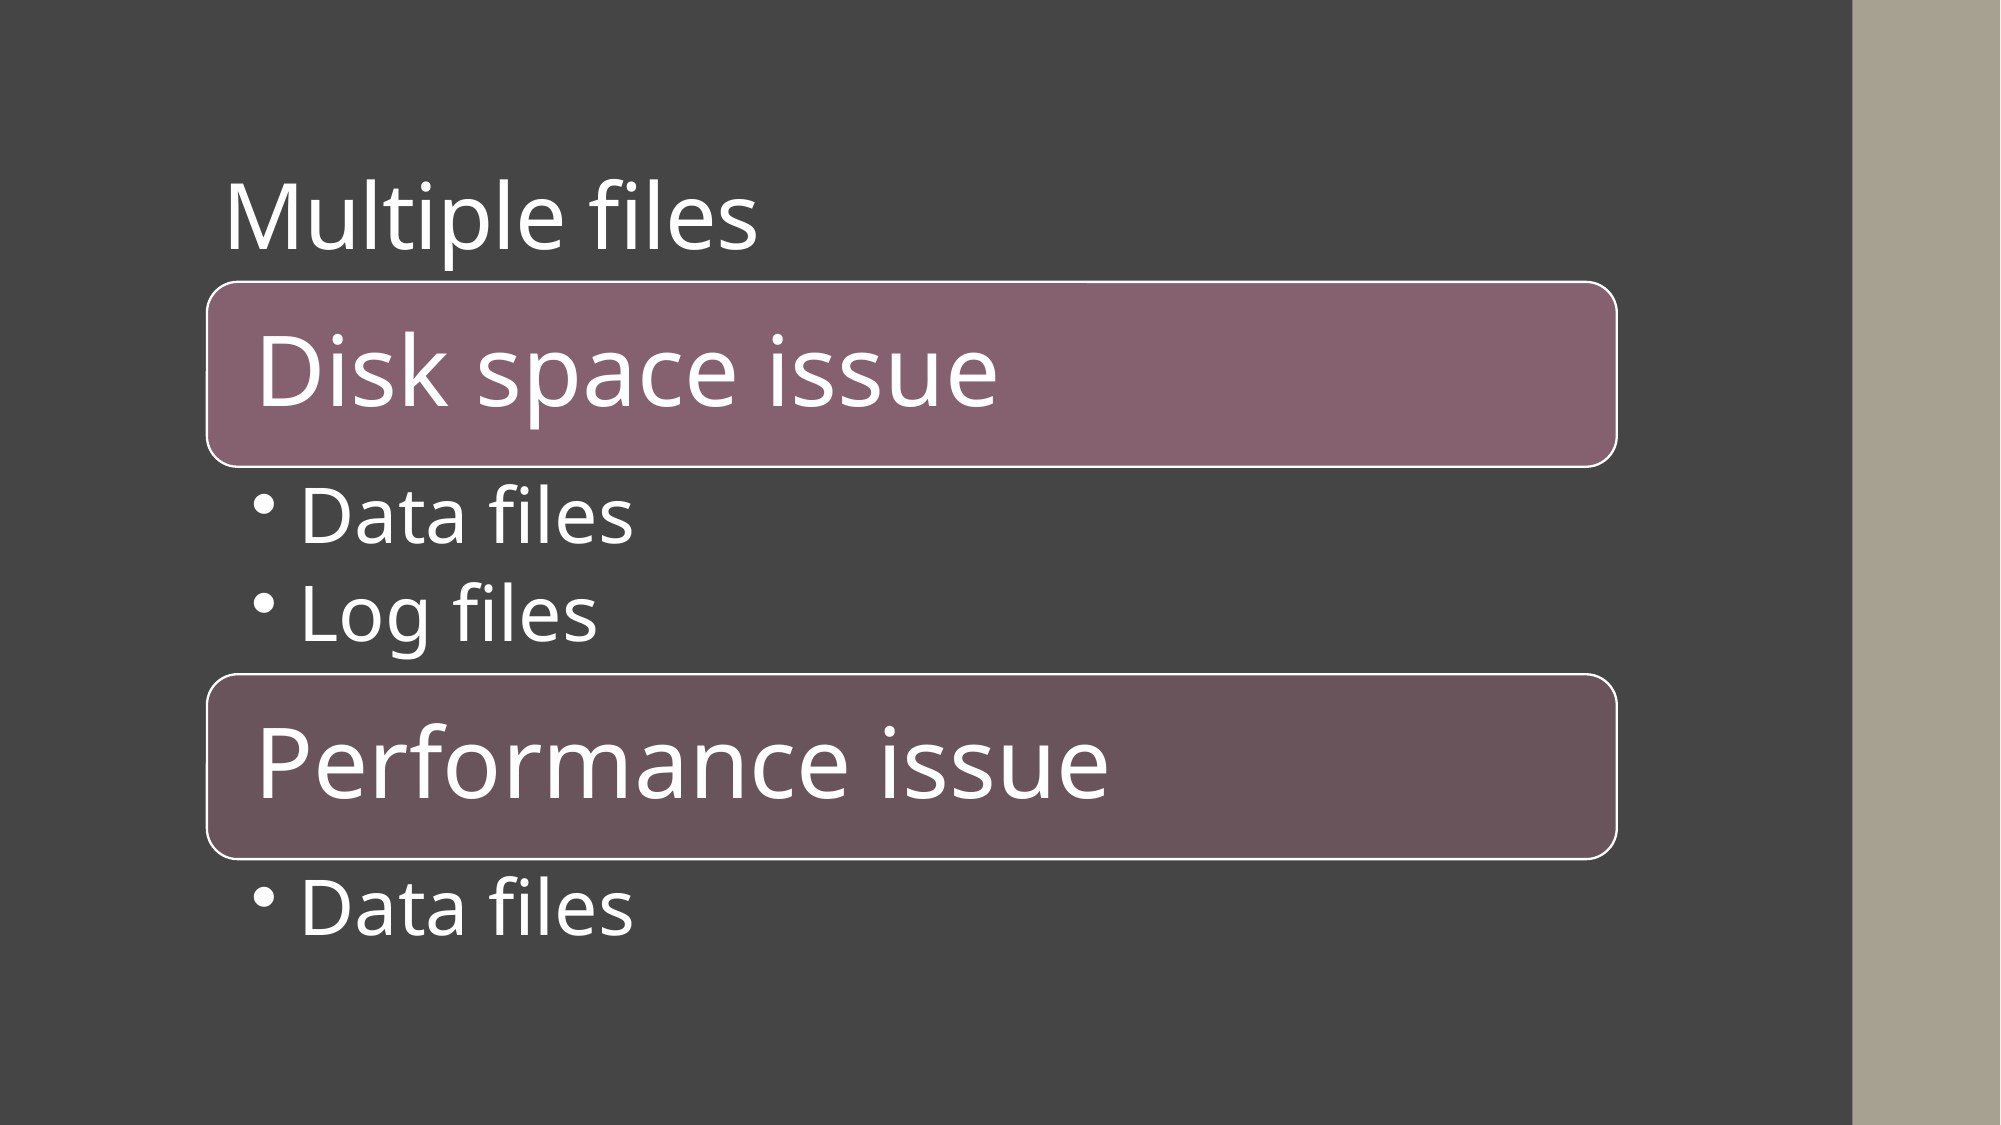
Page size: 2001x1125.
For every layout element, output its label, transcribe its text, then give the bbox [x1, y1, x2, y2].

title Multiple files [206, 60, 1797, 278]
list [206, 277, 1618, 992]
